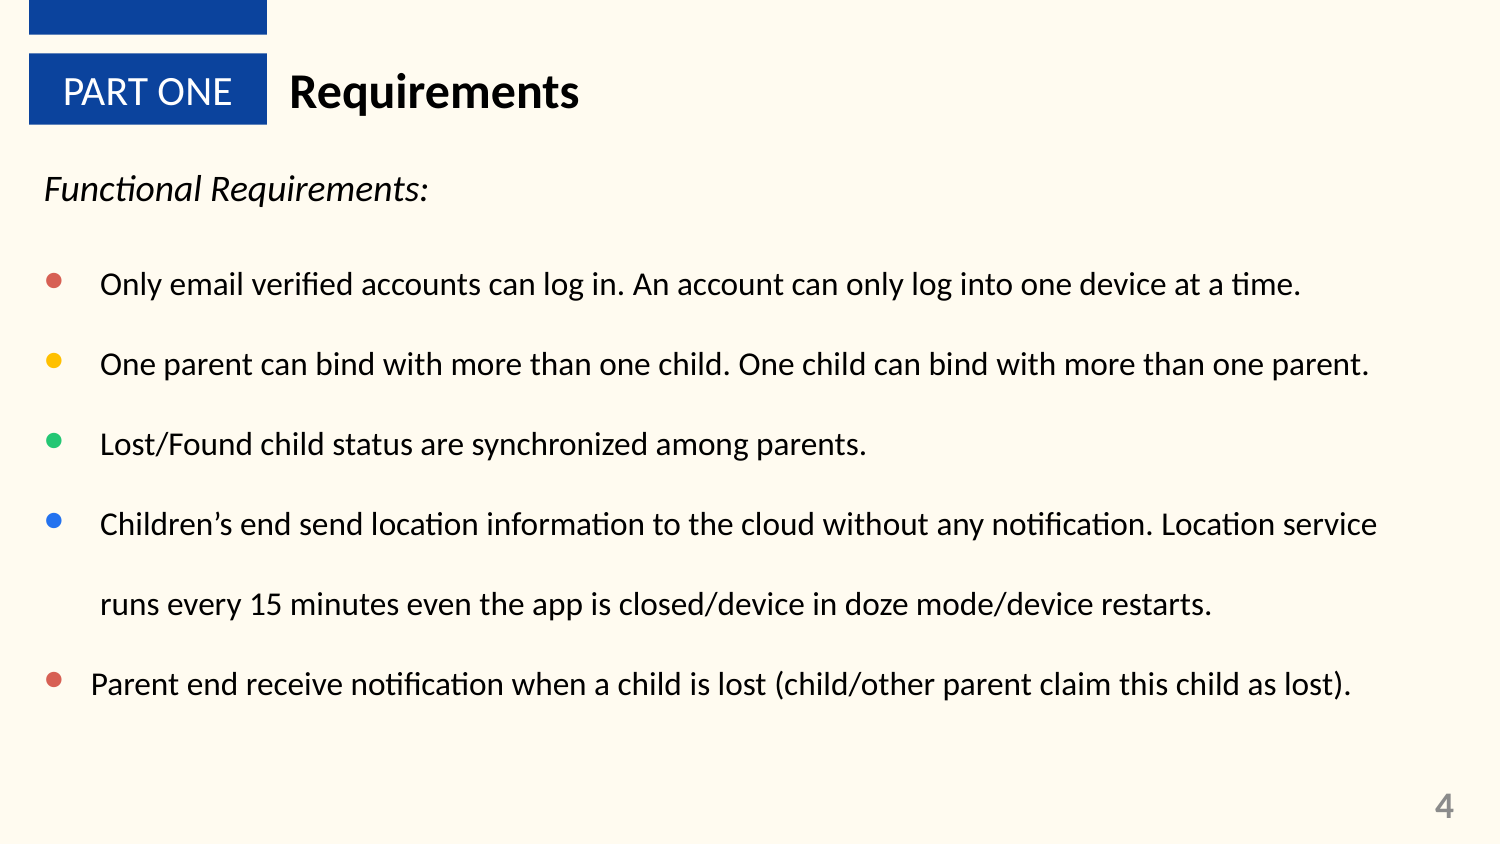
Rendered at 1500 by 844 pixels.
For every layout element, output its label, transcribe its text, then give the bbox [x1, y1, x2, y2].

slide_number 4 [1131, 781, 1470, 826]
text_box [29, 0, 960, 127]
text_box Only email verified accounts can log in. An account can only log into one device at a time. One parent can bind with more than one child. One child can bind with more than one parent. Lost/Found child status are synchronized among parents. Children’s end send location information to the cloud without any notification. Location service runs every 15 minutes even the app is closed/device in doze mode/device restarts. Parent end receive notification when a child is lost (child/other parent claim this child as lost). [29, 215, 1395, 743]
text_box Functional Requirements: [29, 157, 715, 217]
